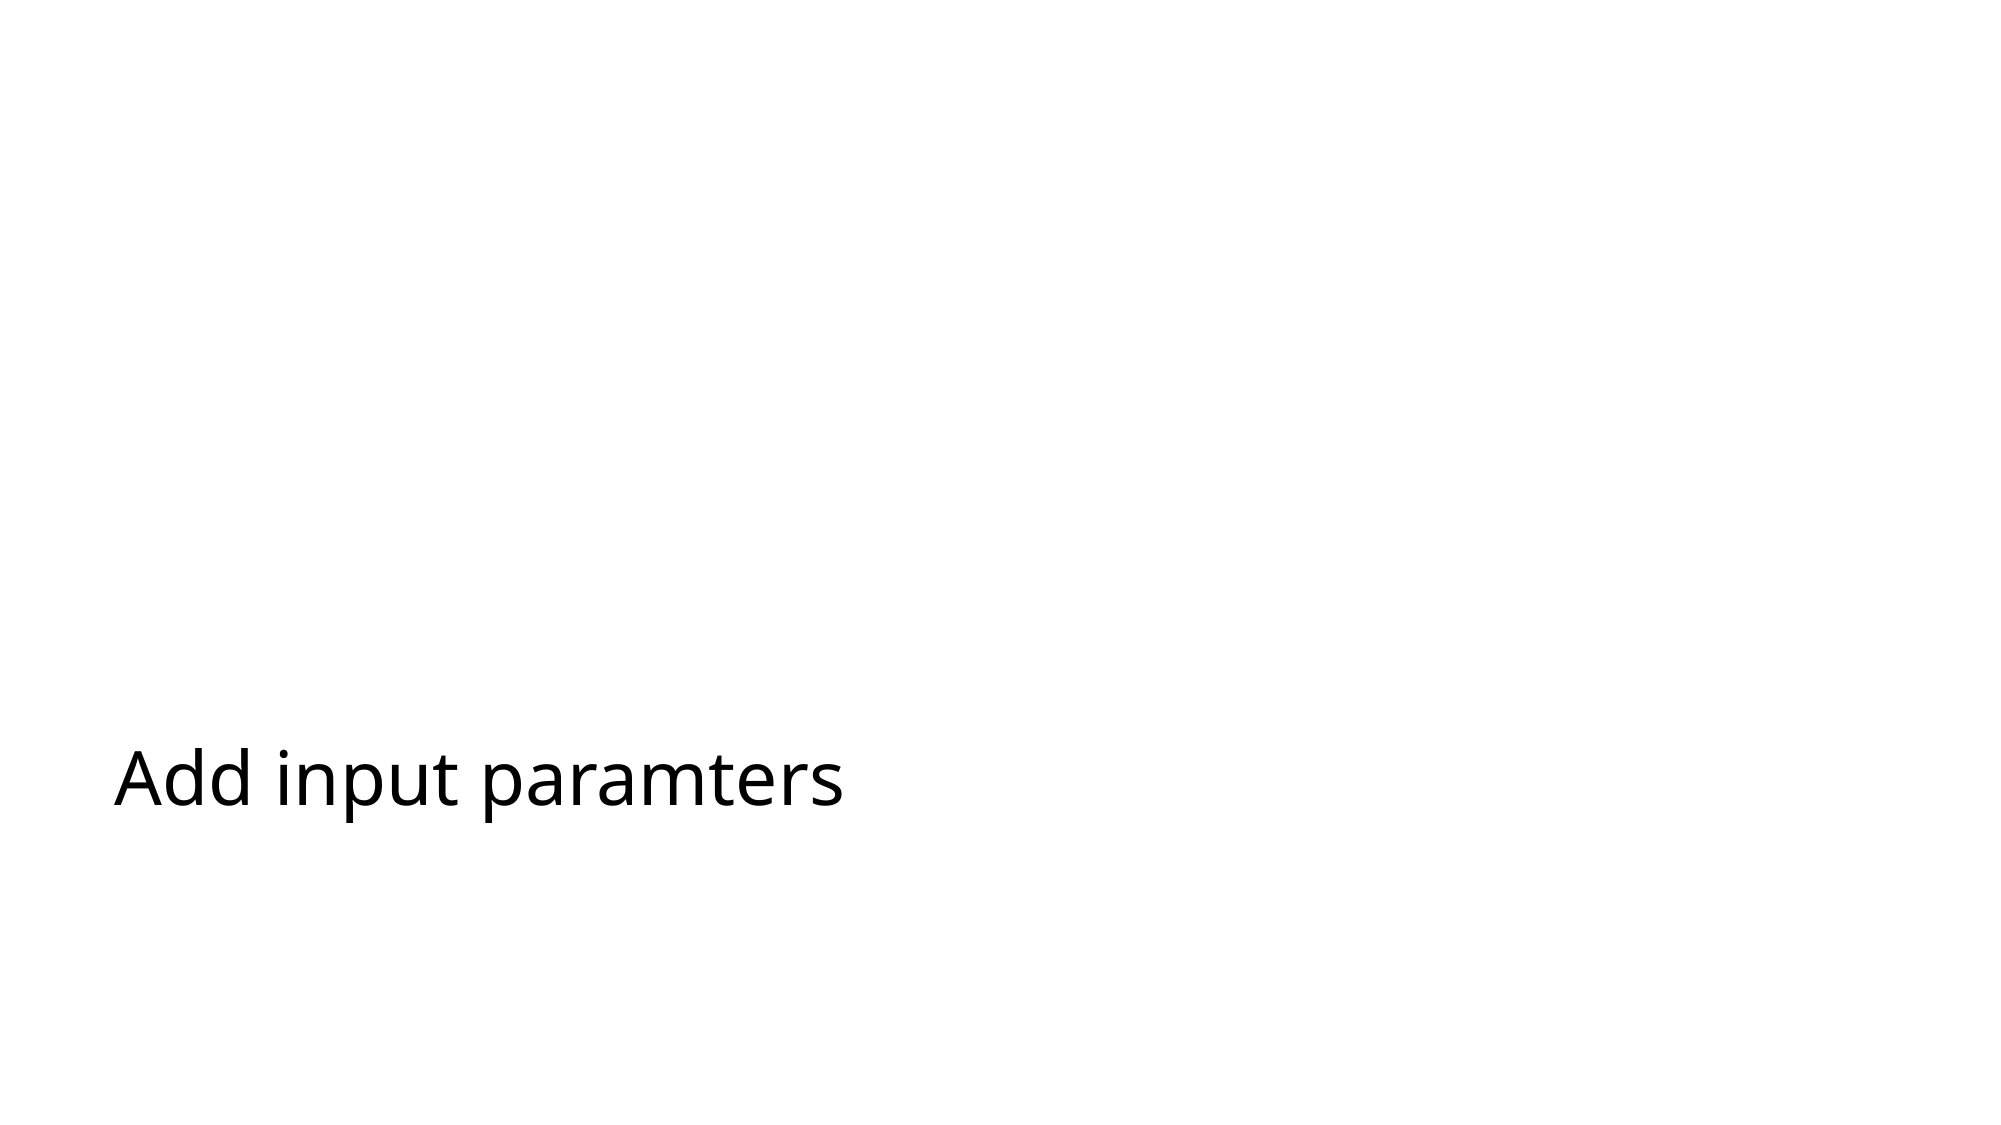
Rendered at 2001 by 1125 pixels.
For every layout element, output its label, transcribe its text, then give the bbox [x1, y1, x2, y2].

title Add input paramters [99, 733, 1976, 1009]
